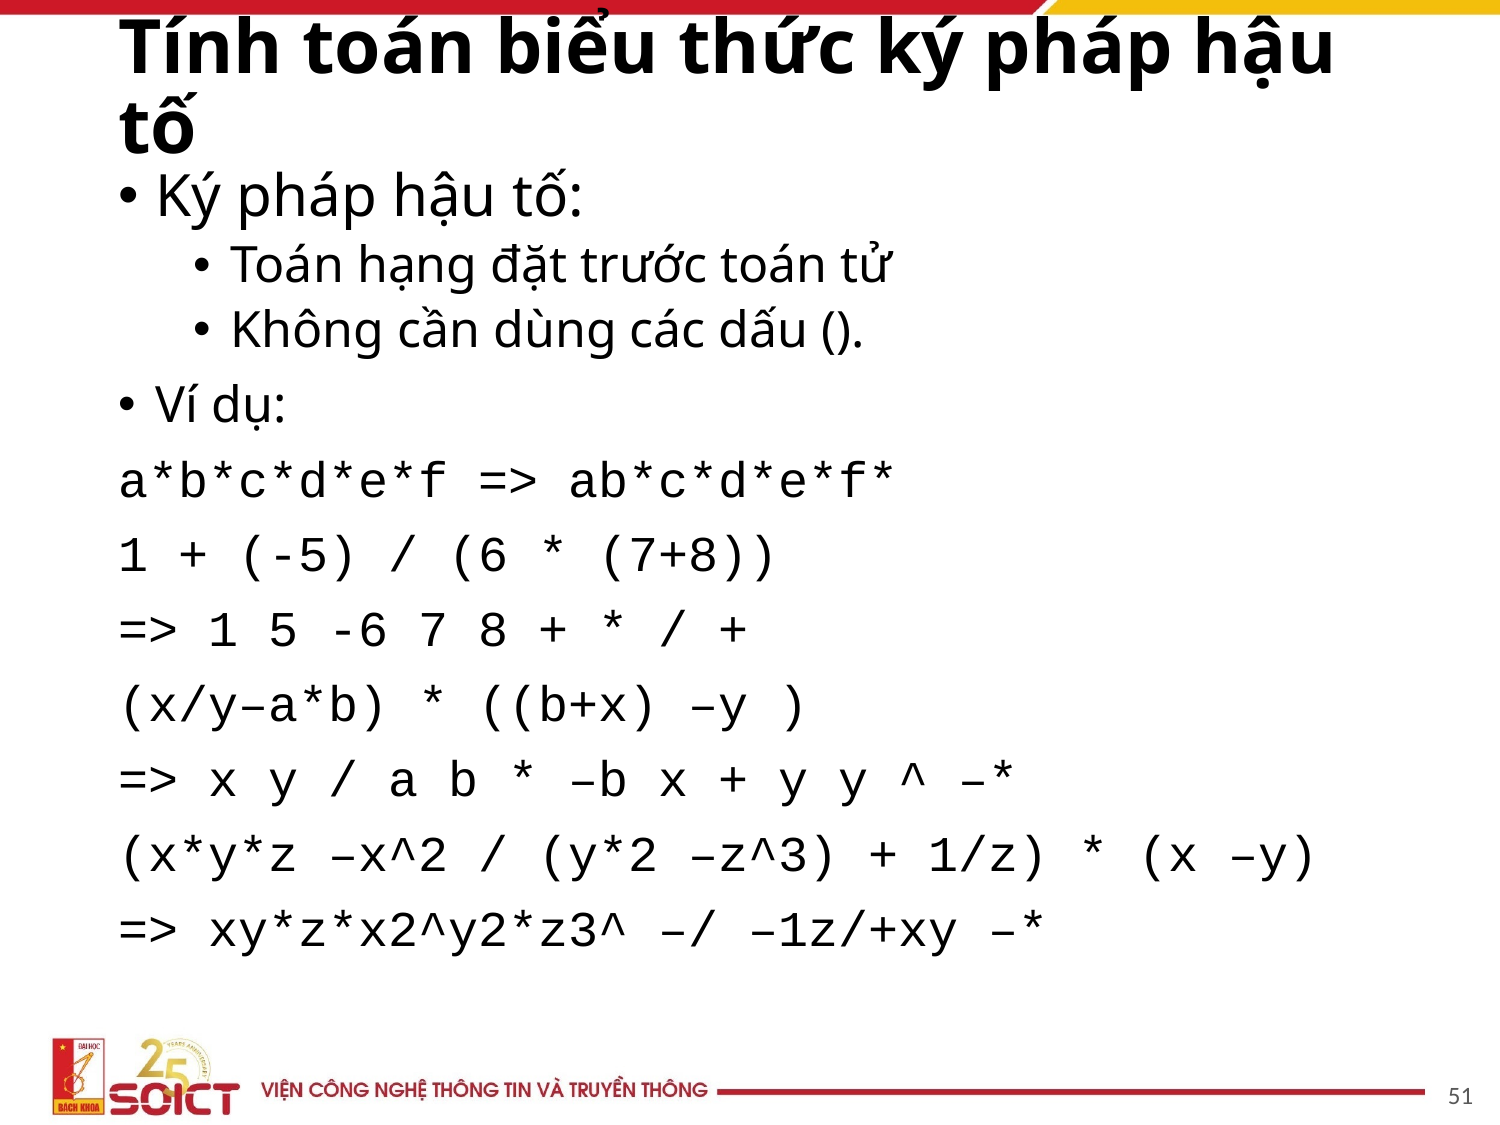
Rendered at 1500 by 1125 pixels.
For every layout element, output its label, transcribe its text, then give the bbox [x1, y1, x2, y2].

slide_number ‹#› [1300, 1065, 1489, 1125]
list Ký pháp hậu tố: Toán hạng đặt trước toán tử Không cần dùng các dấu (). Ví dụ: a*b*c*d*e*f => ab*c*d*e*f* 1 + (-5) / (6 * (7+8)) => 1 5 -6 7 8 + * / + (x/y–a*b) * ((b+x) –y ) => x y / a b * –b x + y y ^ –* (x*y*z –x^2 / (y*2 –z^3) + 1/z) * (x –y) => xy*z*x2^y2*z3^ –/ –1z/+xy –* [103, 159, 1454, 1014]
title Tính toán biểu thức ký pháp hậu tố [103, 24, 1397, 155]
picture [0, 0, 1500, 1125]
